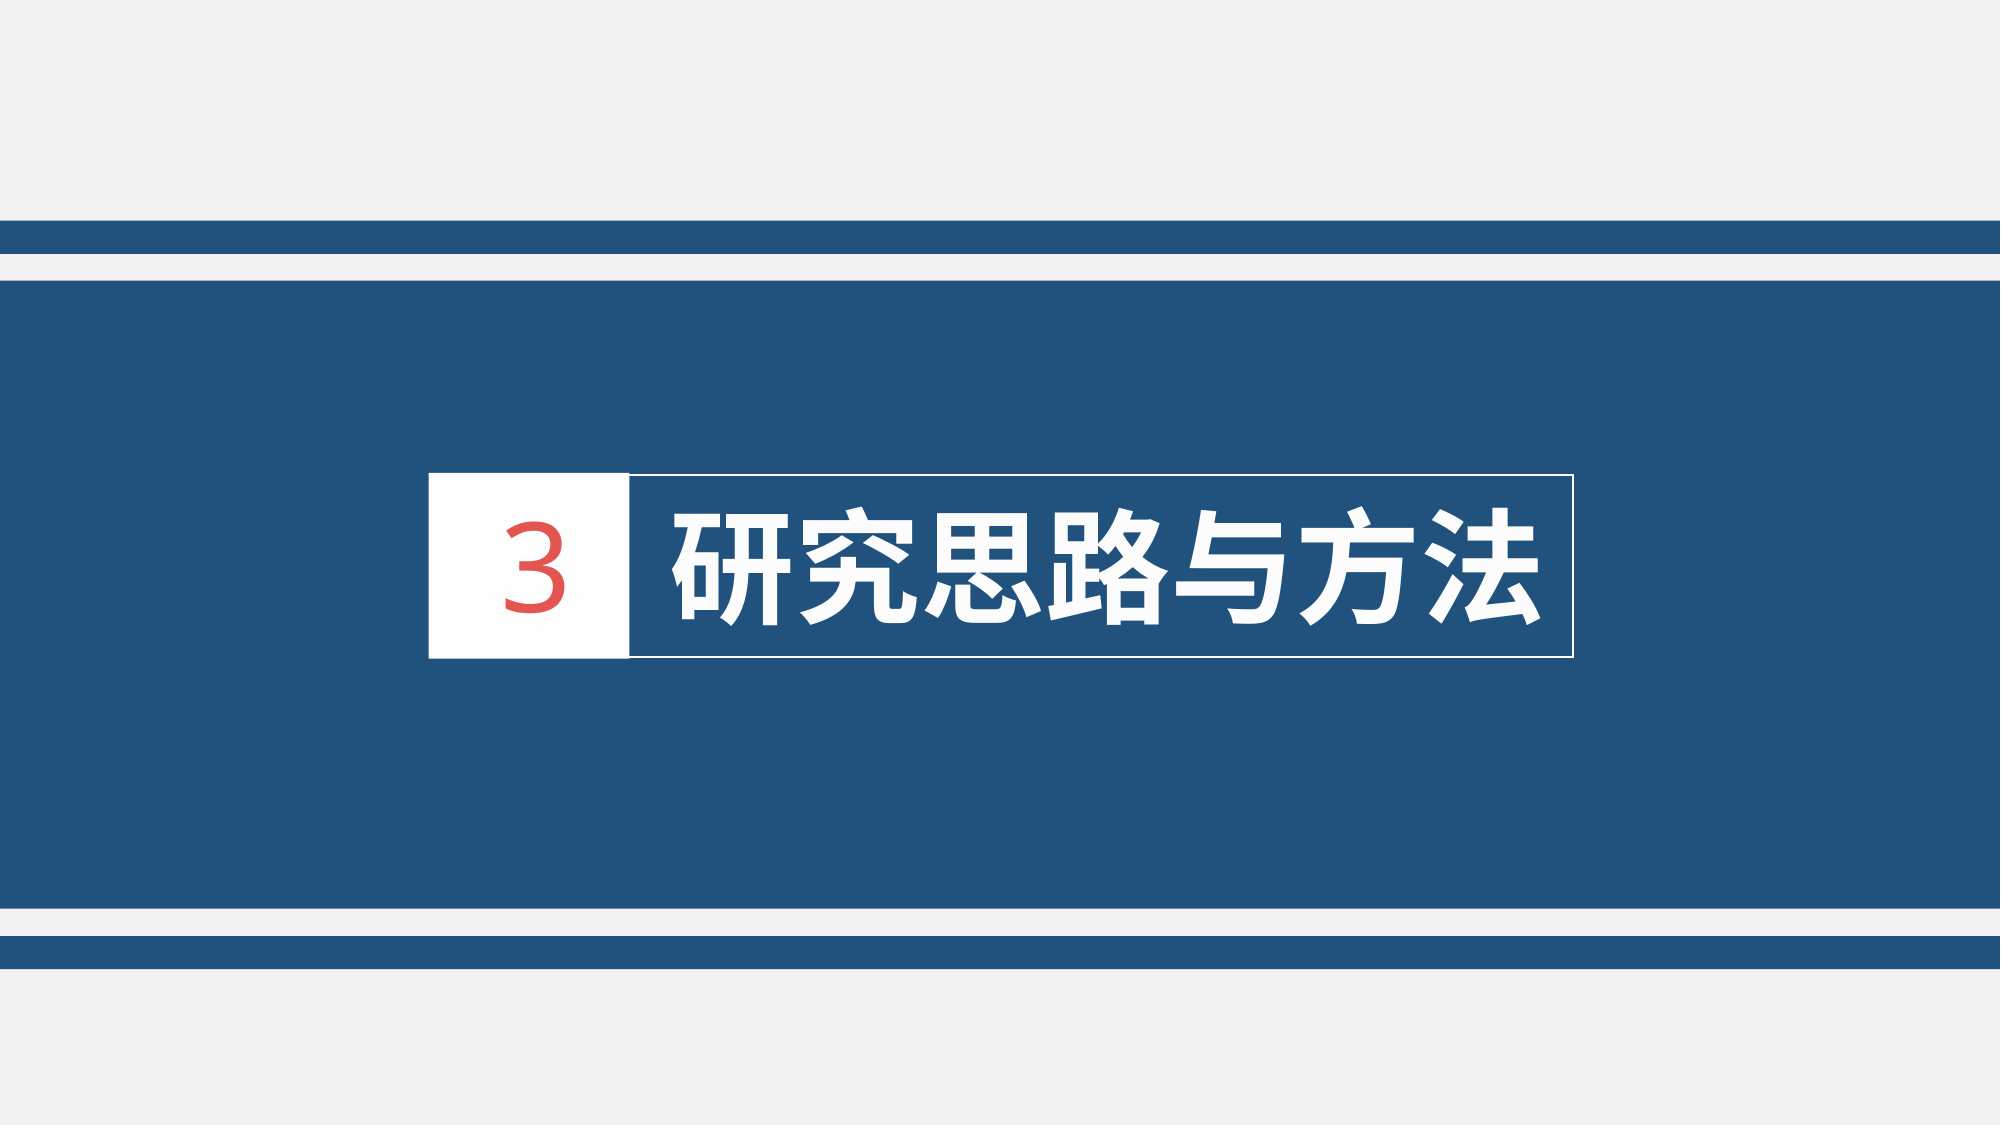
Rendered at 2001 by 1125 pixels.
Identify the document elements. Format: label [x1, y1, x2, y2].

text_box [0, 220, 2000, 970]
text_box [428, 472, 1574, 659]
